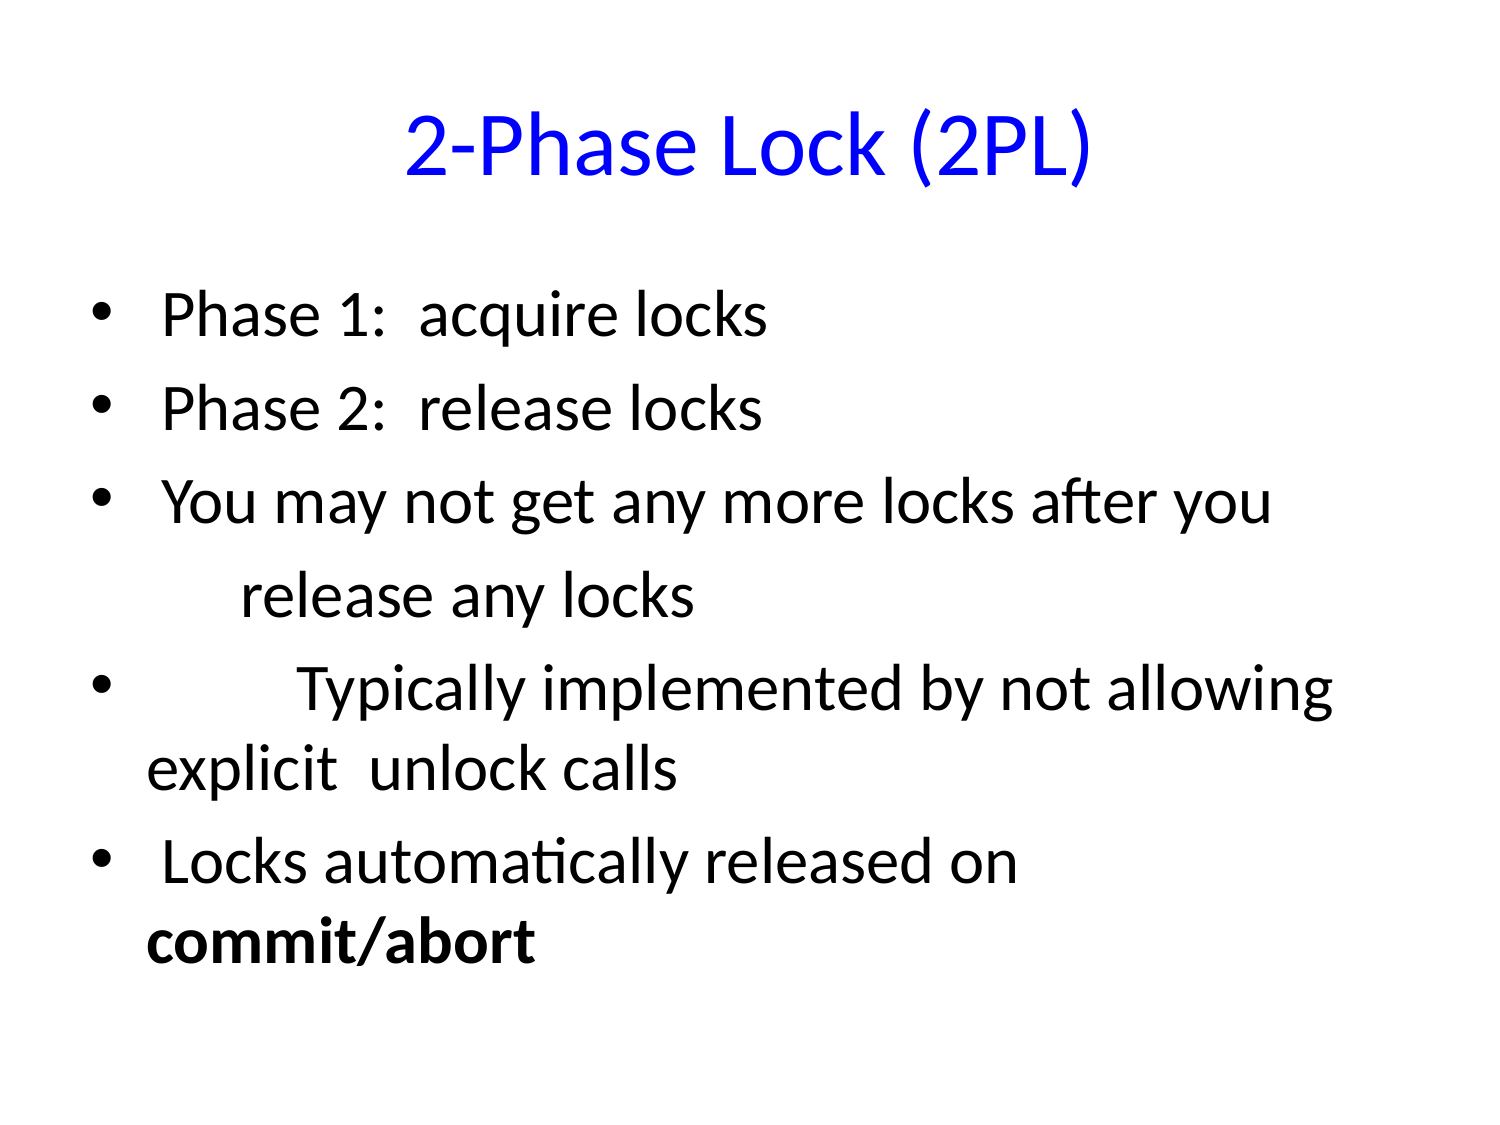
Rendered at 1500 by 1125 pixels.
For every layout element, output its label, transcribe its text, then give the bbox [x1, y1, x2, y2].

list Phase 1: acquire locks Phase 2: release locks You may not get any more locks after you release any locks Typically implemented by not allowing explicit unlock calls Locks automatically released on commit/abort [75, 262, 1425, 1005]
title 2-Phase Lock (2PL) [75, 45, 1425, 233]
